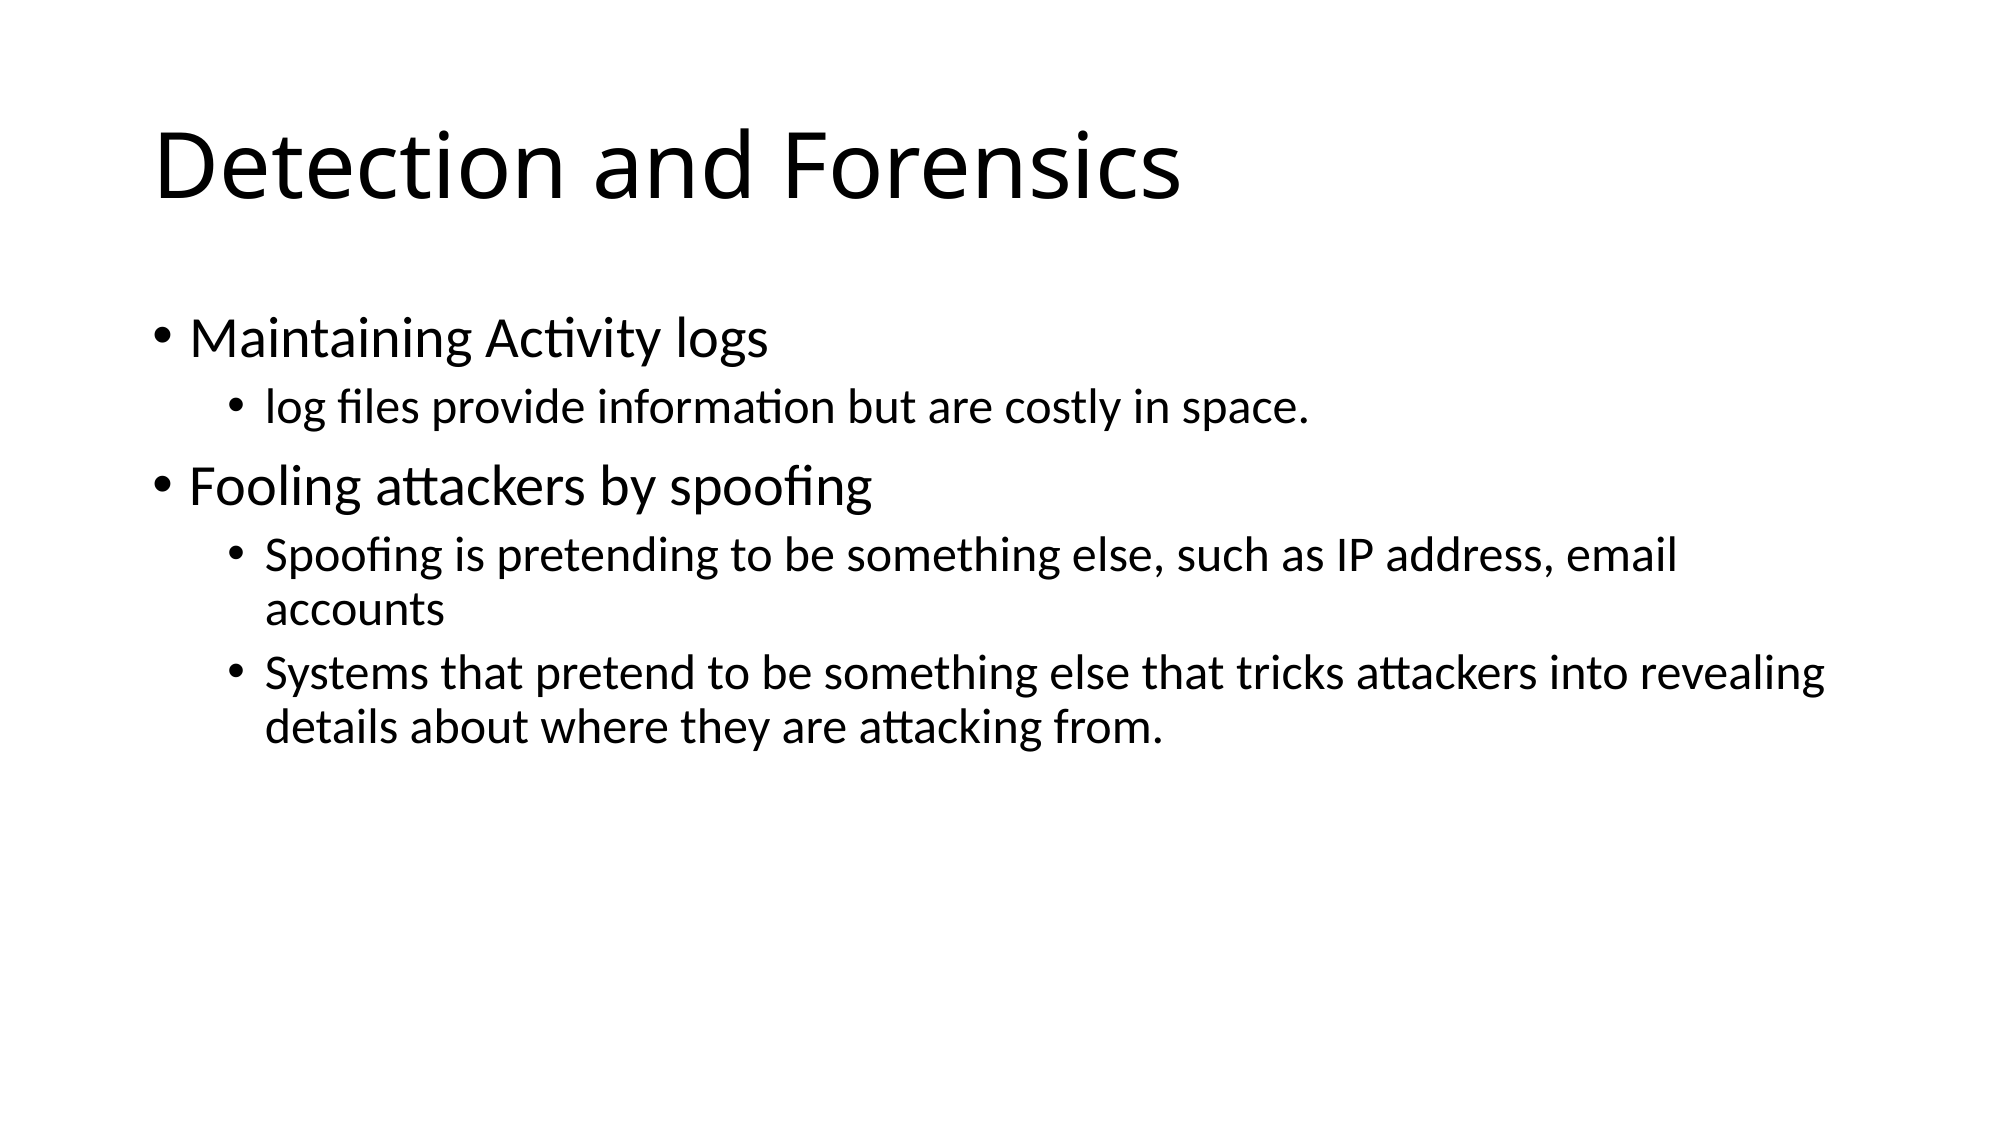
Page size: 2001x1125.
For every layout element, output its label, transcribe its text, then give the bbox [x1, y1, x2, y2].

title Detection and Forensics [137, 59, 1863, 278]
list Maintaining Activity logs log files provide information but are costly in space. Fooling attackers by spoofing Spoofing is pretending to be something else, such as IP address, email accounts Systems that pretend to be something else that tricks attackers into revealing details about where they are attacking from. [137, 299, 1863, 1014]
